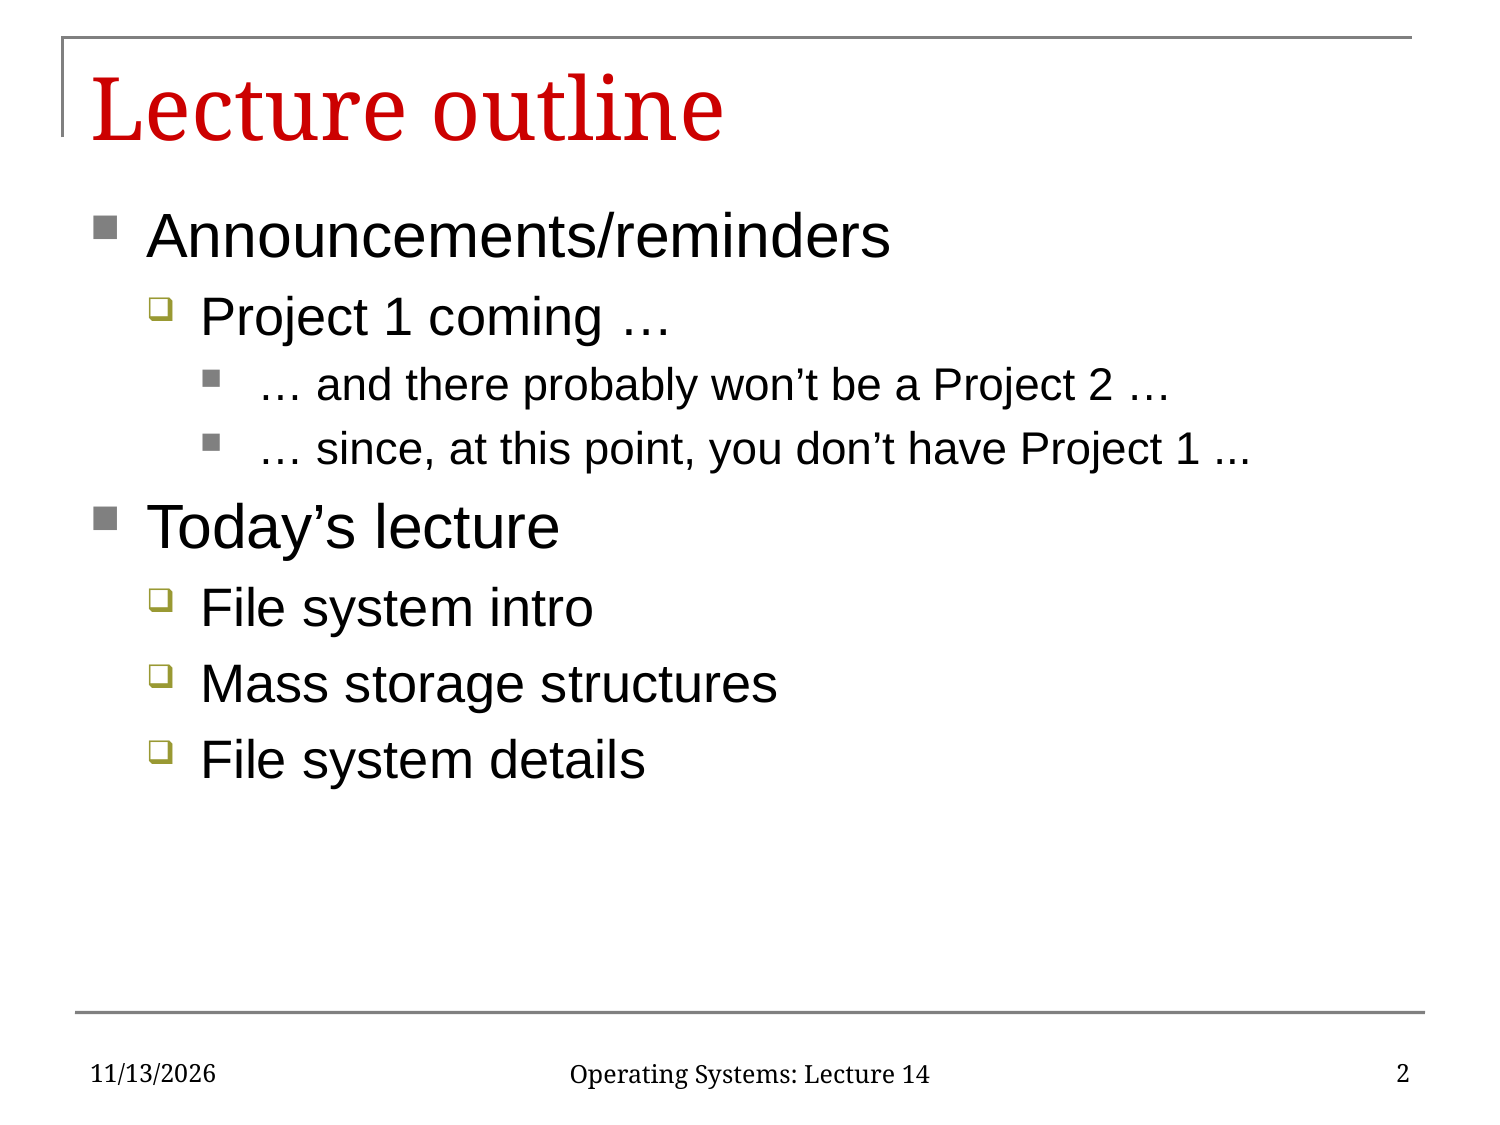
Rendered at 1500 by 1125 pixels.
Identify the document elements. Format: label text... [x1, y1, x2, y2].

footer Operating Systems: Lecture 14 [512, 1024, 988, 1101]
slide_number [74, 1023, 426, 1100]
title Lecture outline [75, 45, 1425, 163]
list Announcements/reminders Project 1 coming … … and there probably won’t be a Project 2 … … since, at this point, you don’t have Project 1 ... Today’s lecture File system intro Mass storage structures File system details [75, 187, 1425, 1006]
slide_number 2 [1074, 1023, 1426, 1100]
